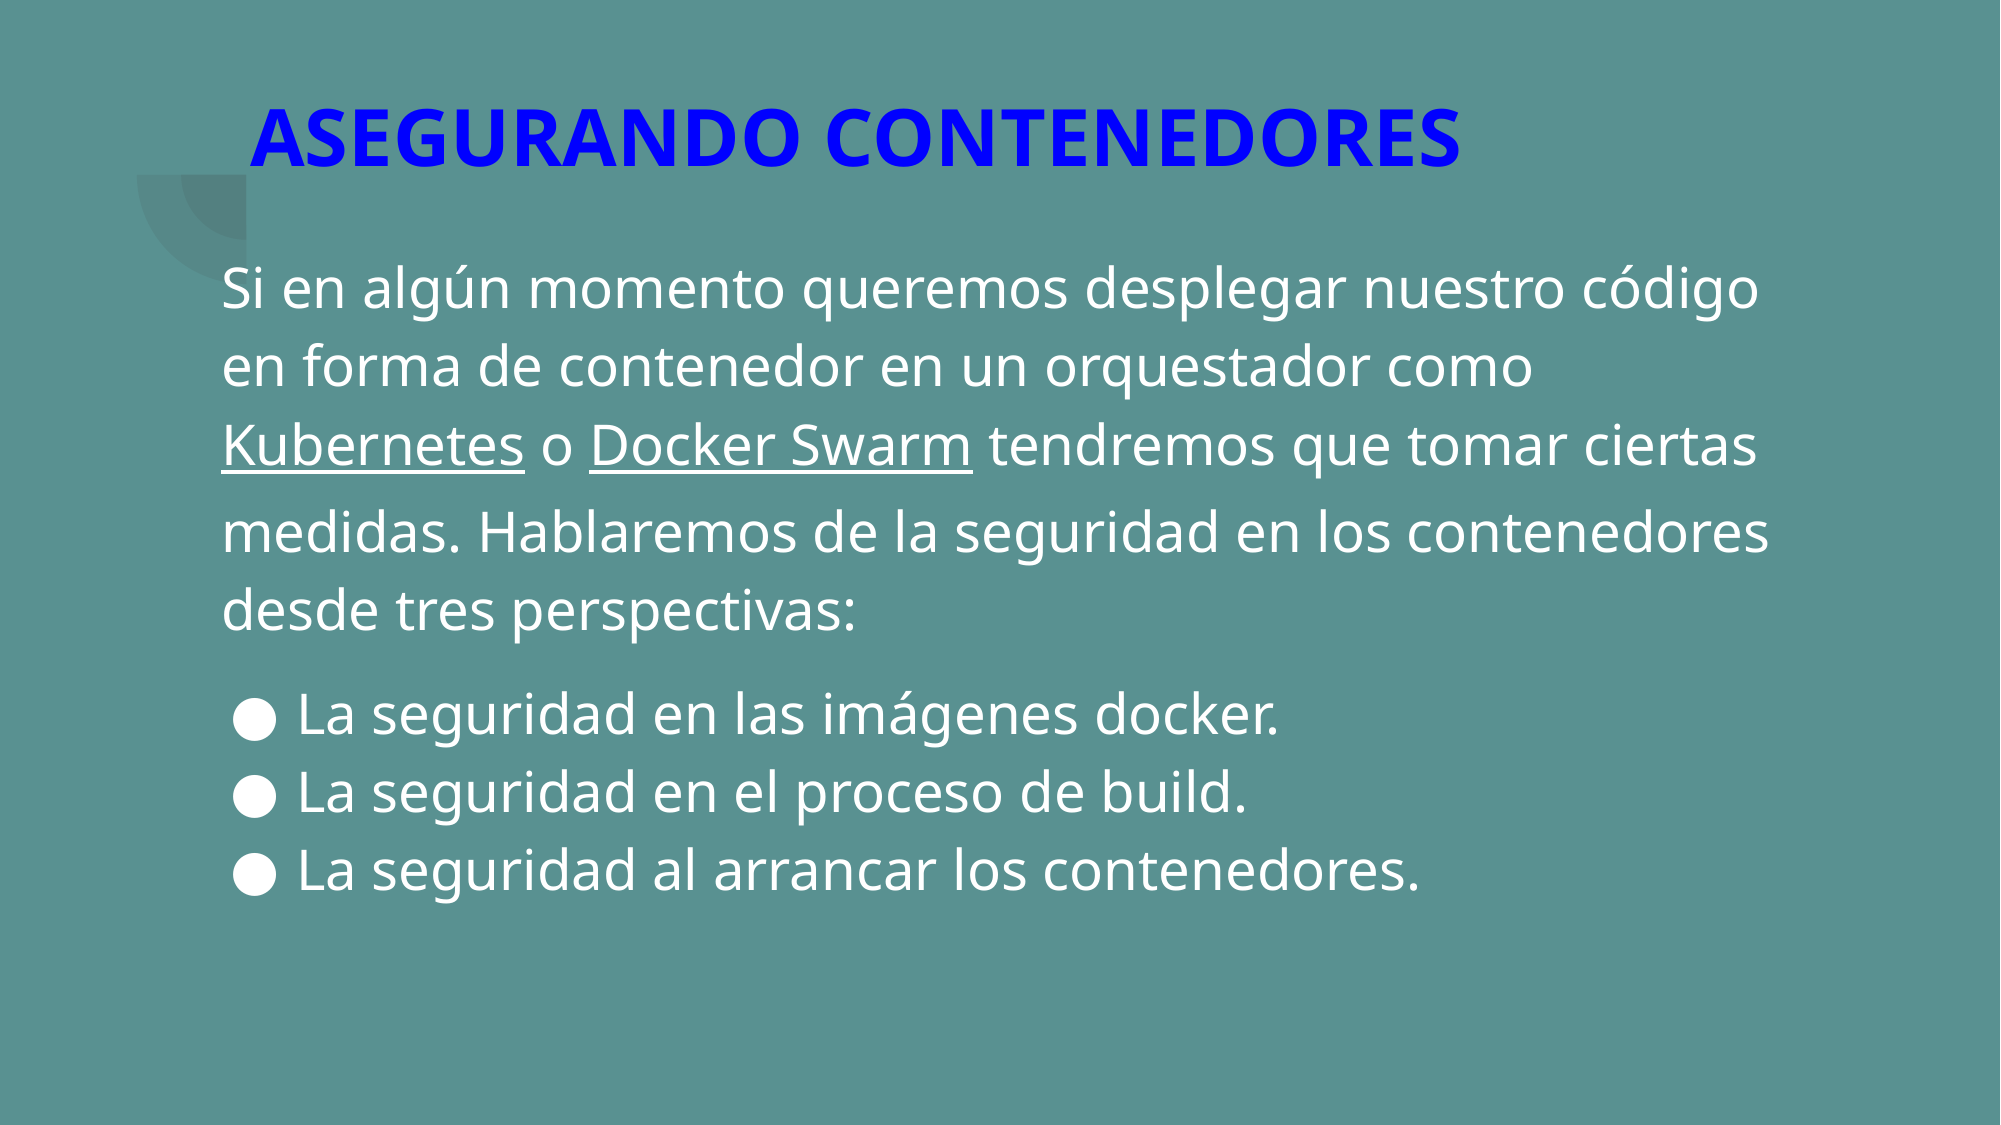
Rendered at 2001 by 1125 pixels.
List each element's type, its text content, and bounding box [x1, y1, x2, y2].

title ASEGURANDO CONTENEDORES [230, 67, 1946, 286]
text_box Si en algún momento queremos desplegar nuestro código en forma de contenedor en un orquestador como Kubernetes o Docker Swarm tendremos que tomar ciertas medidas. Hablaremos de la seguridad en los contenedores desde tres perspectivas: La seguridad en las imágenes docker. La seguridad en el proceso de build. La seguridad al arrancar los contenedores. [206, 227, 1794, 1124]
